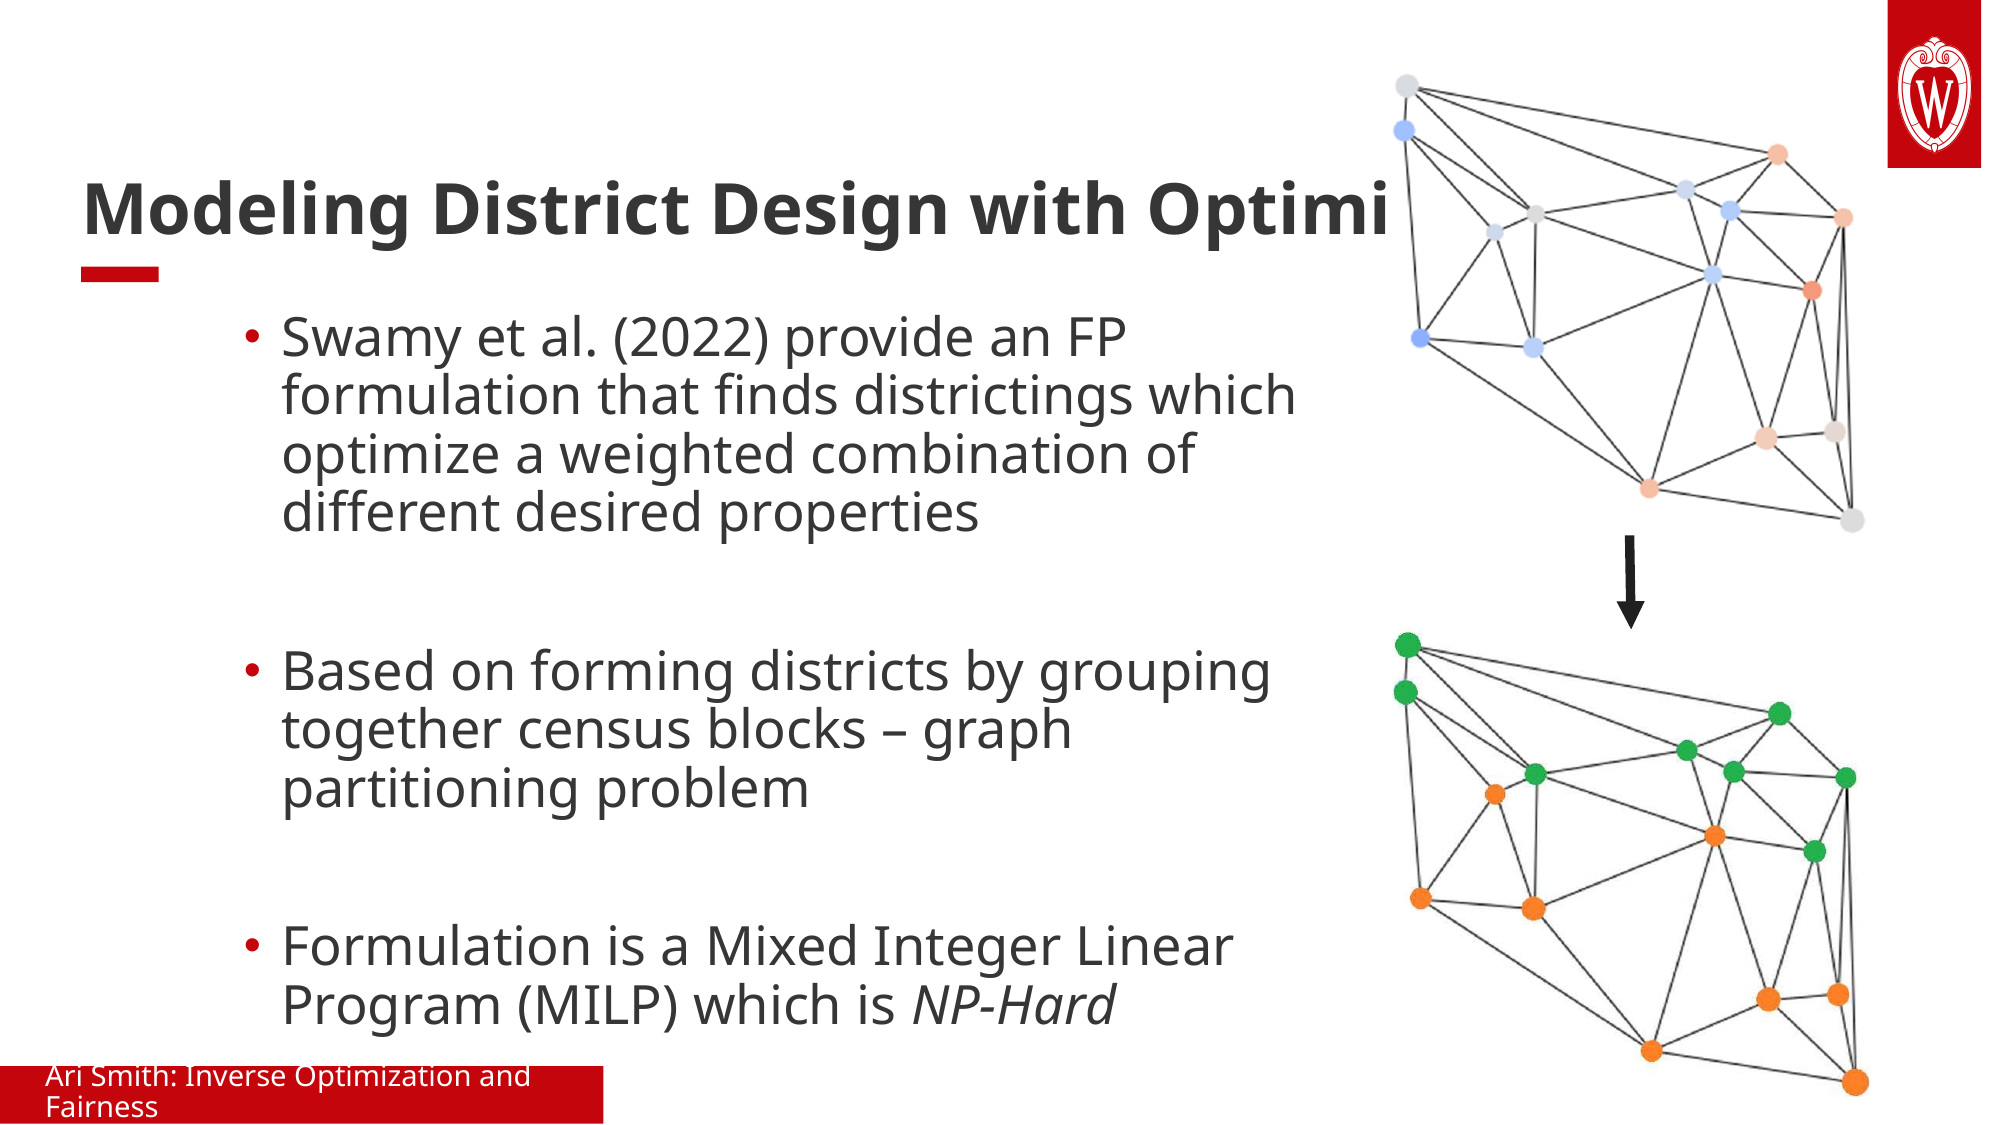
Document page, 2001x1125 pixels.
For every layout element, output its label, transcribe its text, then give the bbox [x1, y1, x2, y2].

list Swamy et al. (2022) provide an FP formulation that finds districtings which optimize a weighted combination of different desired properties Based on forming districts by grouping together census blocks – graph partitioning problem Formulation is a Mixed Integer Linear Program (MILP) which is NP-Hard [243, 301, 1368, 1032]
picture [1389, 68, 1870, 536]
picture [1392, 629, 1871, 1097]
list Ari Smith: Inverse Optimization and Fairness [0, 1066, 604, 1124]
picture [1897, 36, 1972, 154]
title Modeling District Design with Optimization [81, 75, 1389, 250]
